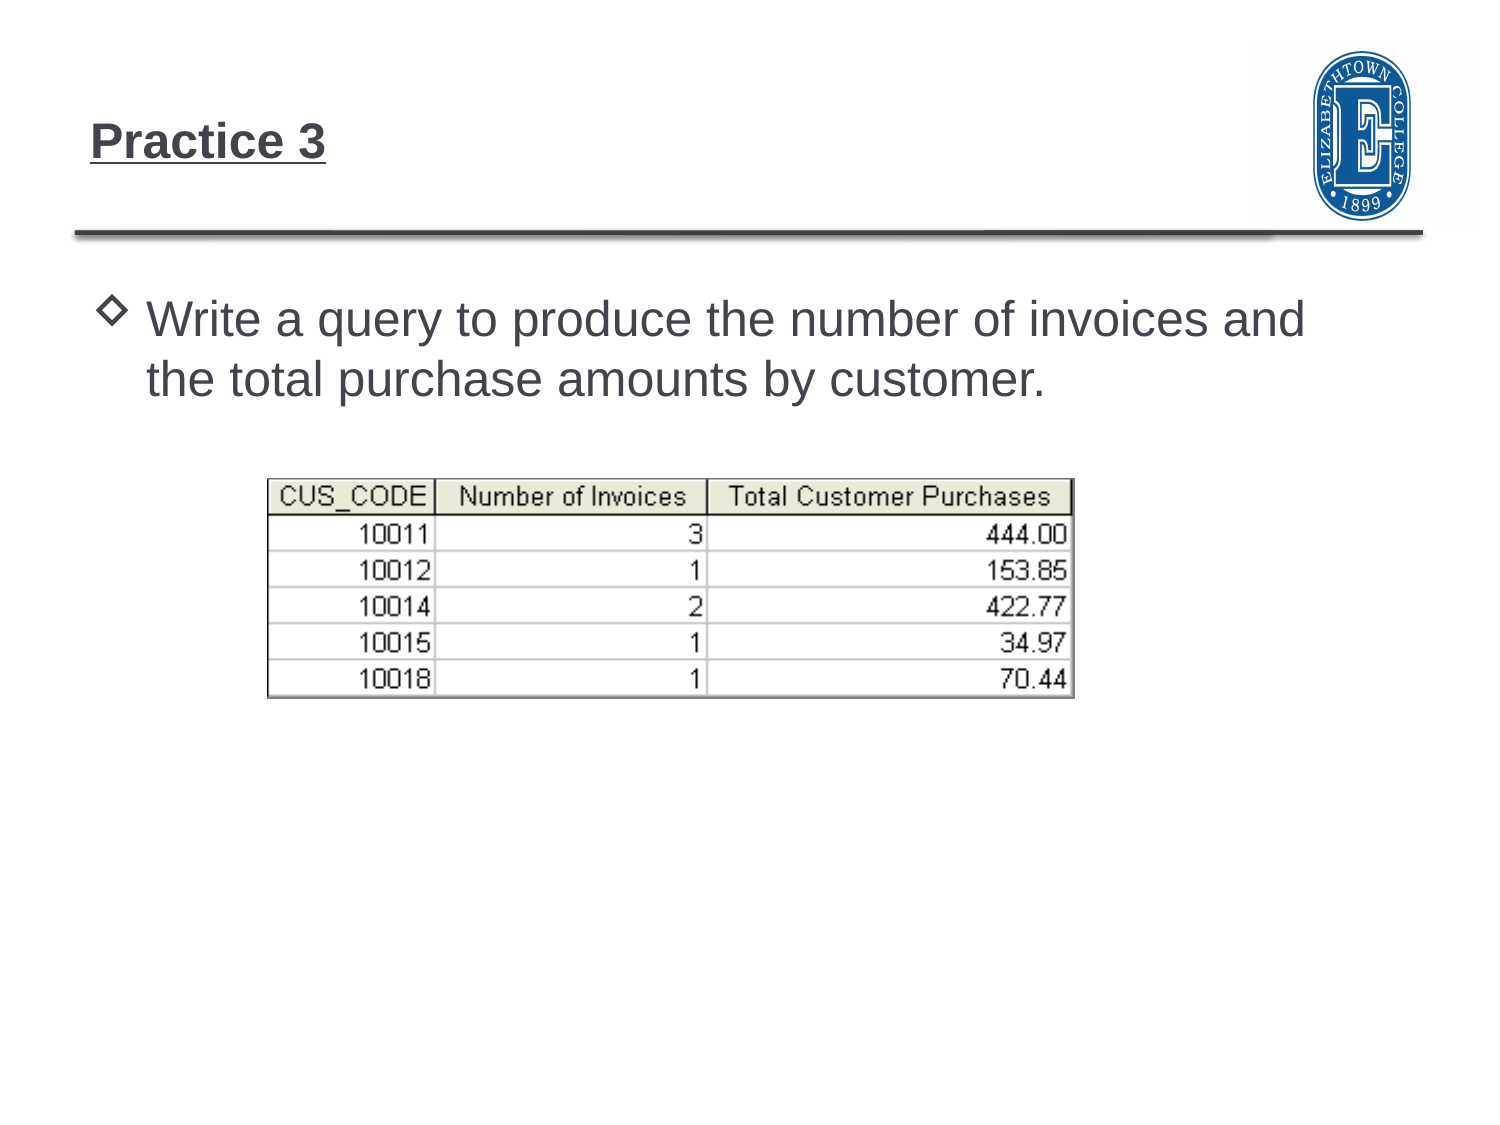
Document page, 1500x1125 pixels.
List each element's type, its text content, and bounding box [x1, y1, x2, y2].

list Write a query to produce the number of invoices and the total purchase amounts by customer. [75, 279, 1369, 815]
picture [266, 478, 1075, 699]
picture [1272, 44, 1474, 228]
title Practice 3 [74, 44, 1272, 233]
